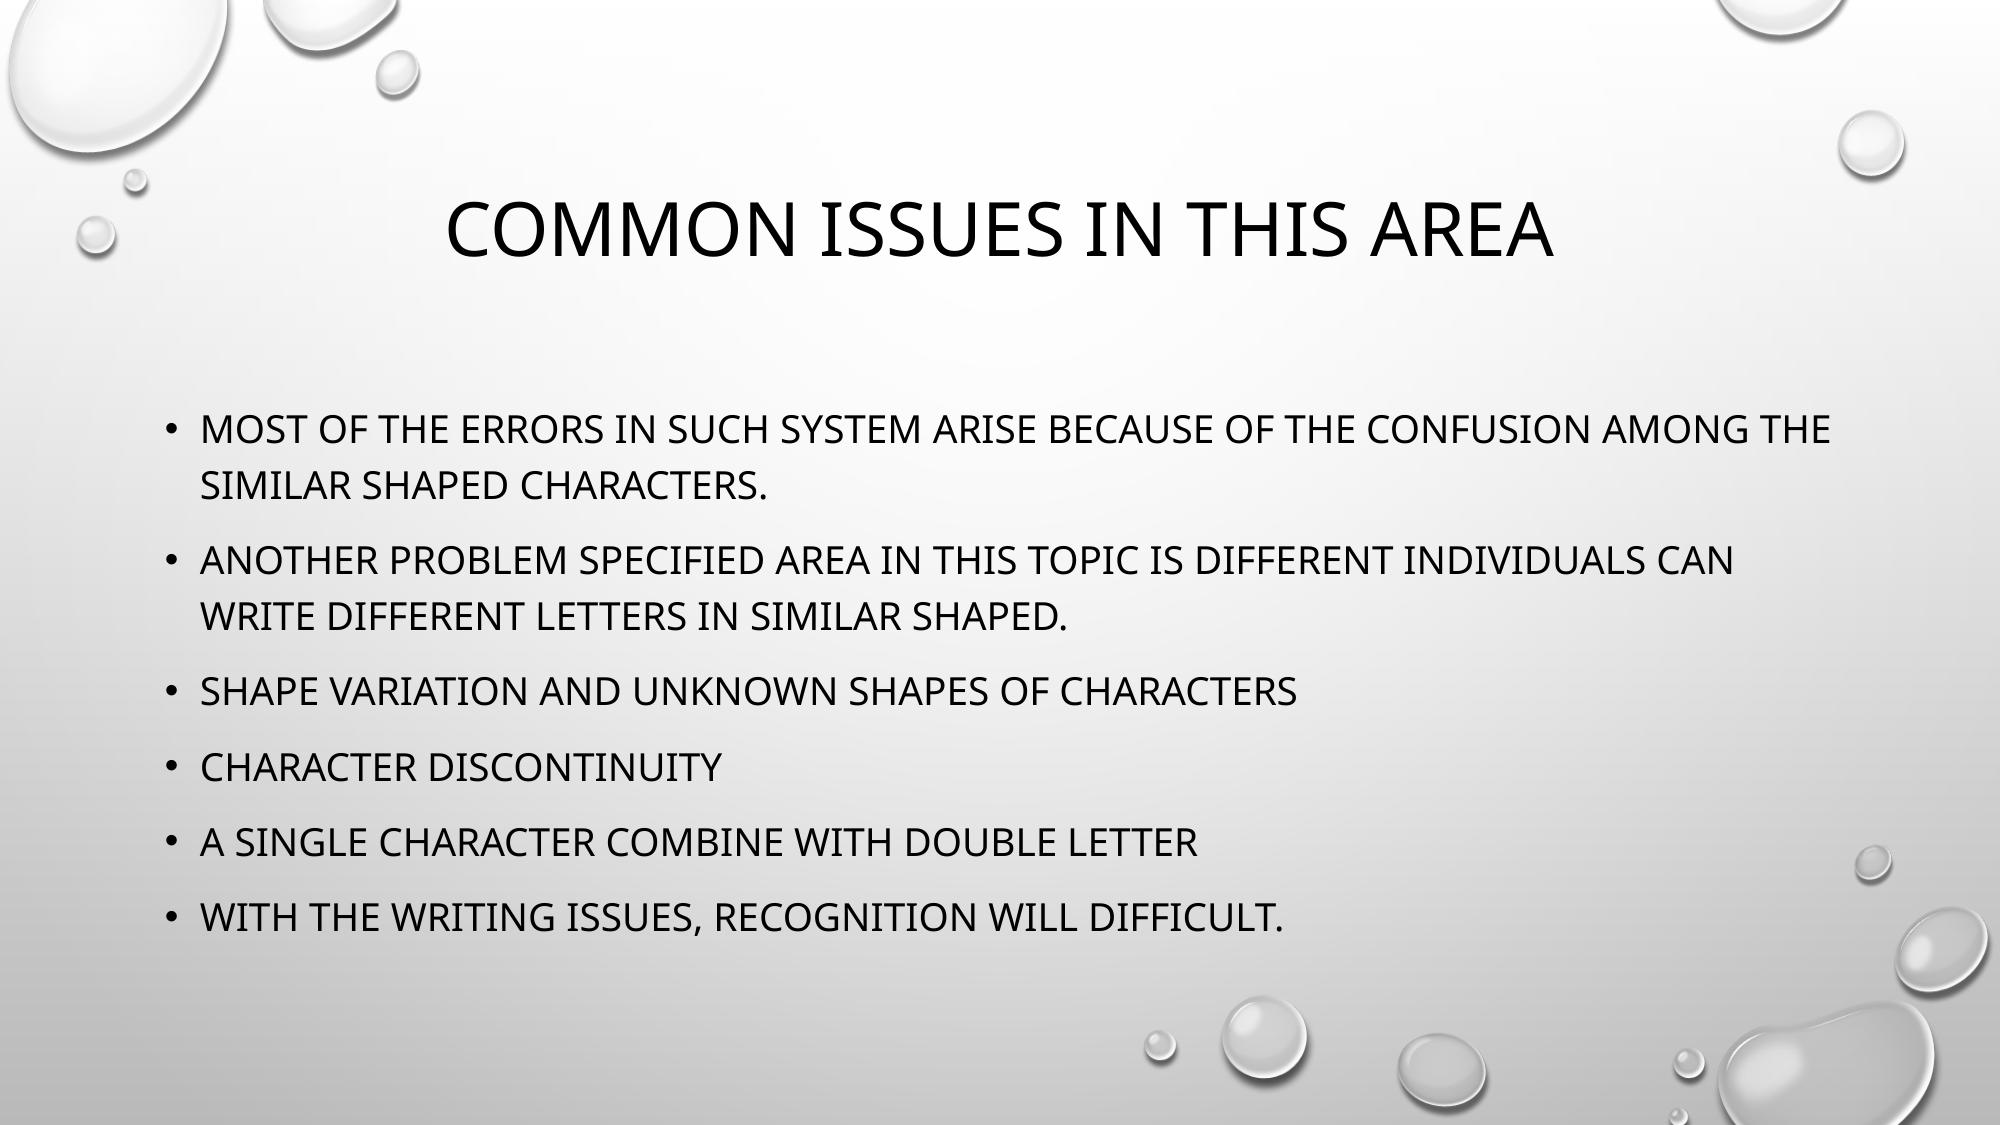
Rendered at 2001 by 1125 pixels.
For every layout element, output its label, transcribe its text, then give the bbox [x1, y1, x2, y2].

title common issues in this area [149, 101, 1851, 364]
list Most of the errors in such system arise because of the confusion among the similar shaped characters. Another problem specified area in this topic is different individuals can write different letters in similar shaped. Shape variation and Unknown shapes of characters Character discontinuity A single character combine with double letter With the writing issues, recognition will difficult. [149, 388, 1850, 950]
picture [0, 0, 2000, 1125]
